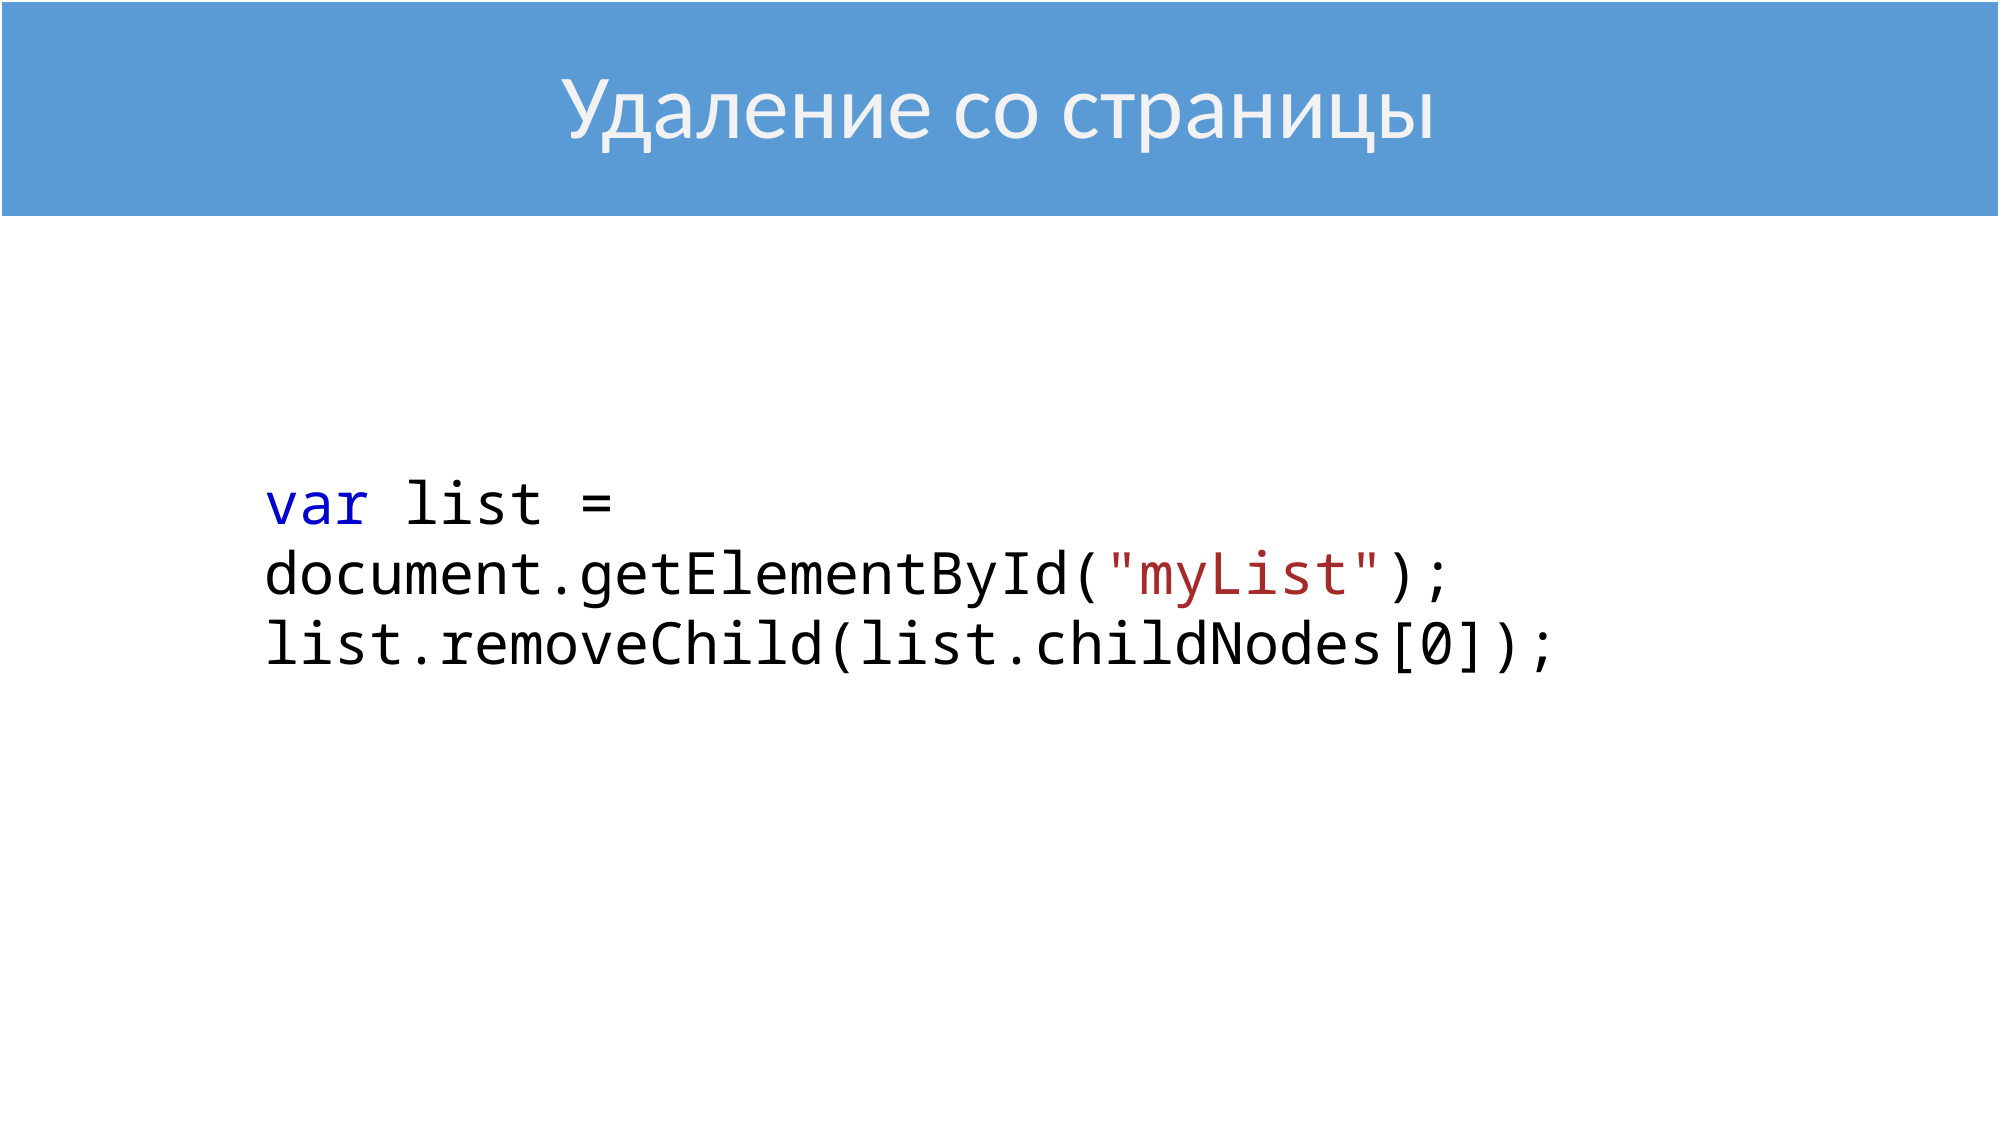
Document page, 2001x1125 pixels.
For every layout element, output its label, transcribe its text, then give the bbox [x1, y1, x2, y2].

text_box var list = document.getElementById("myList"); list.removeChild(list.childNodes[0]); [249, 458, 1750, 684]
text_box Удаление со страницы [0, 0, 2000, 219]
